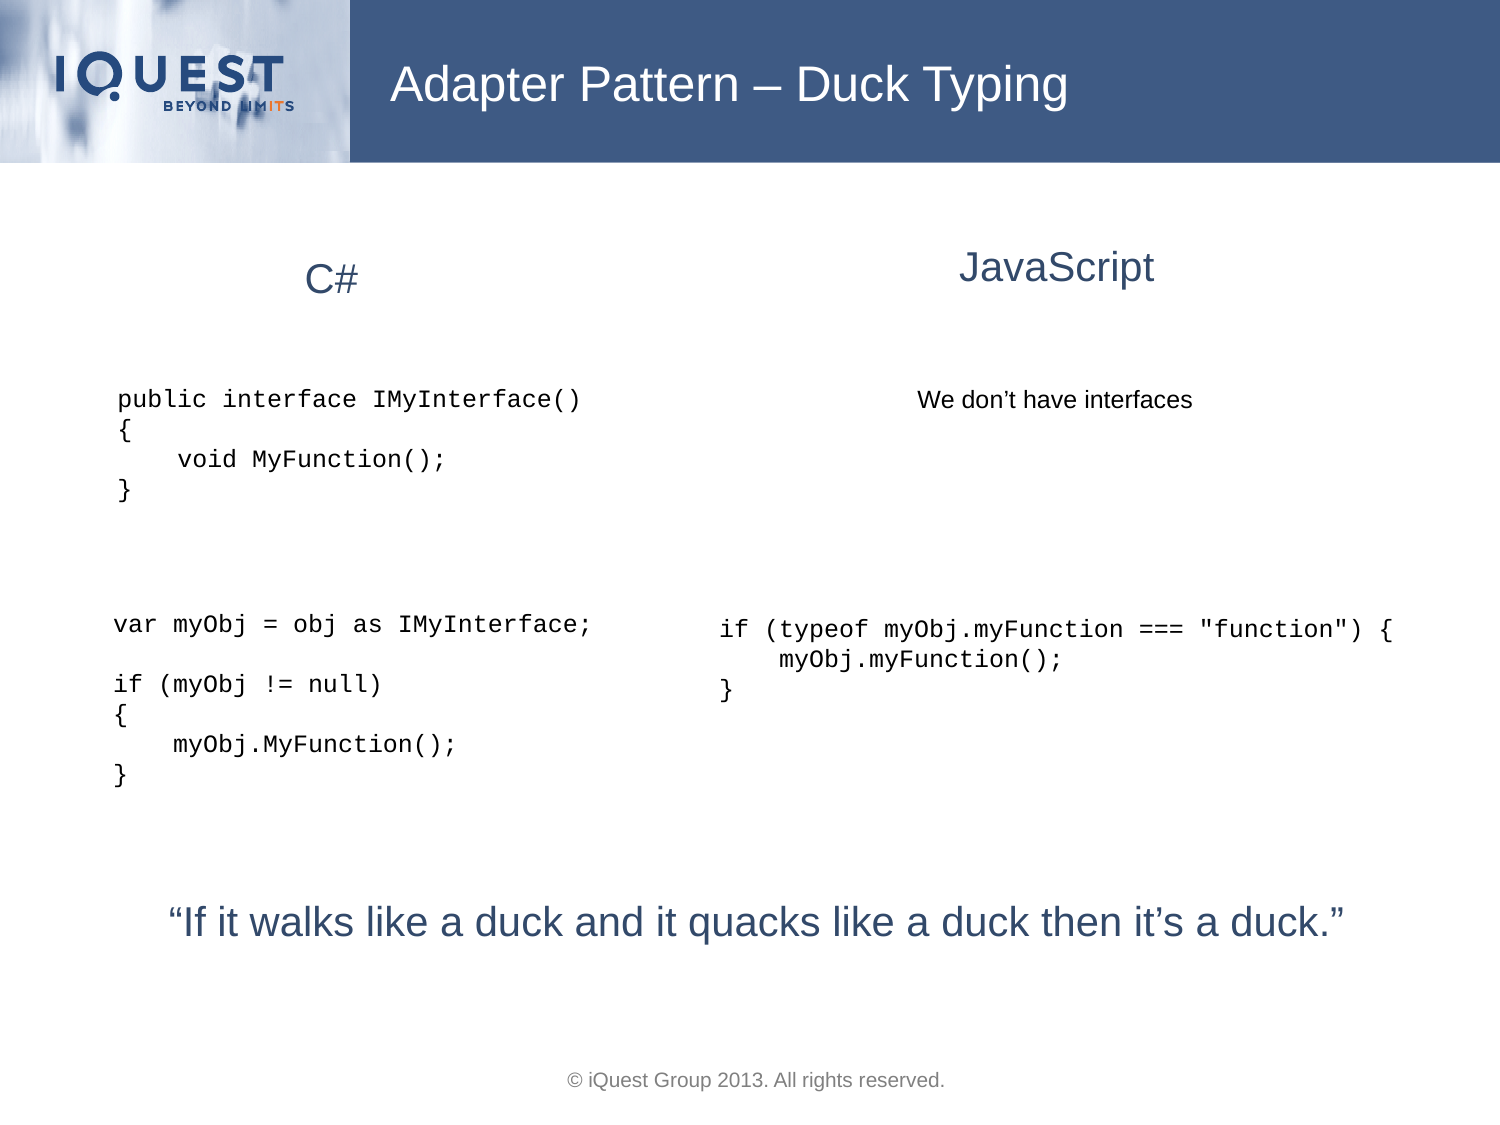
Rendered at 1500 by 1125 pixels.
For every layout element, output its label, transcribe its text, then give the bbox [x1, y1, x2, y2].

list C# [237, 244, 425, 320]
text_box We don’t have interfaces [696, 375, 1415, 421]
title Adapter Pattern – Duck Typing [375, 31, 1438, 132]
text_box var myObj = obj as IMyInterface; if (myObj != null) { myObj.MyFunction(); } [98, 599, 609, 795]
text_box if (typeof myObj.myFunction === "function") { myObj.myFunction(); } [704, 605, 1410, 710]
text_box public interface IMyInterface() { void MyFunction(); } [102, 374, 598, 510]
text_box “If it walks like a duck and it quacks like a duck then it’s a duck.” [98, 887, 1416, 963]
text_box JavaScript [875, 232, 1238, 307]
text_box © iQuest Group 2013. All rights reserved. [552, 1059, 961, 1100]
picture [0, 0, 350, 163]
